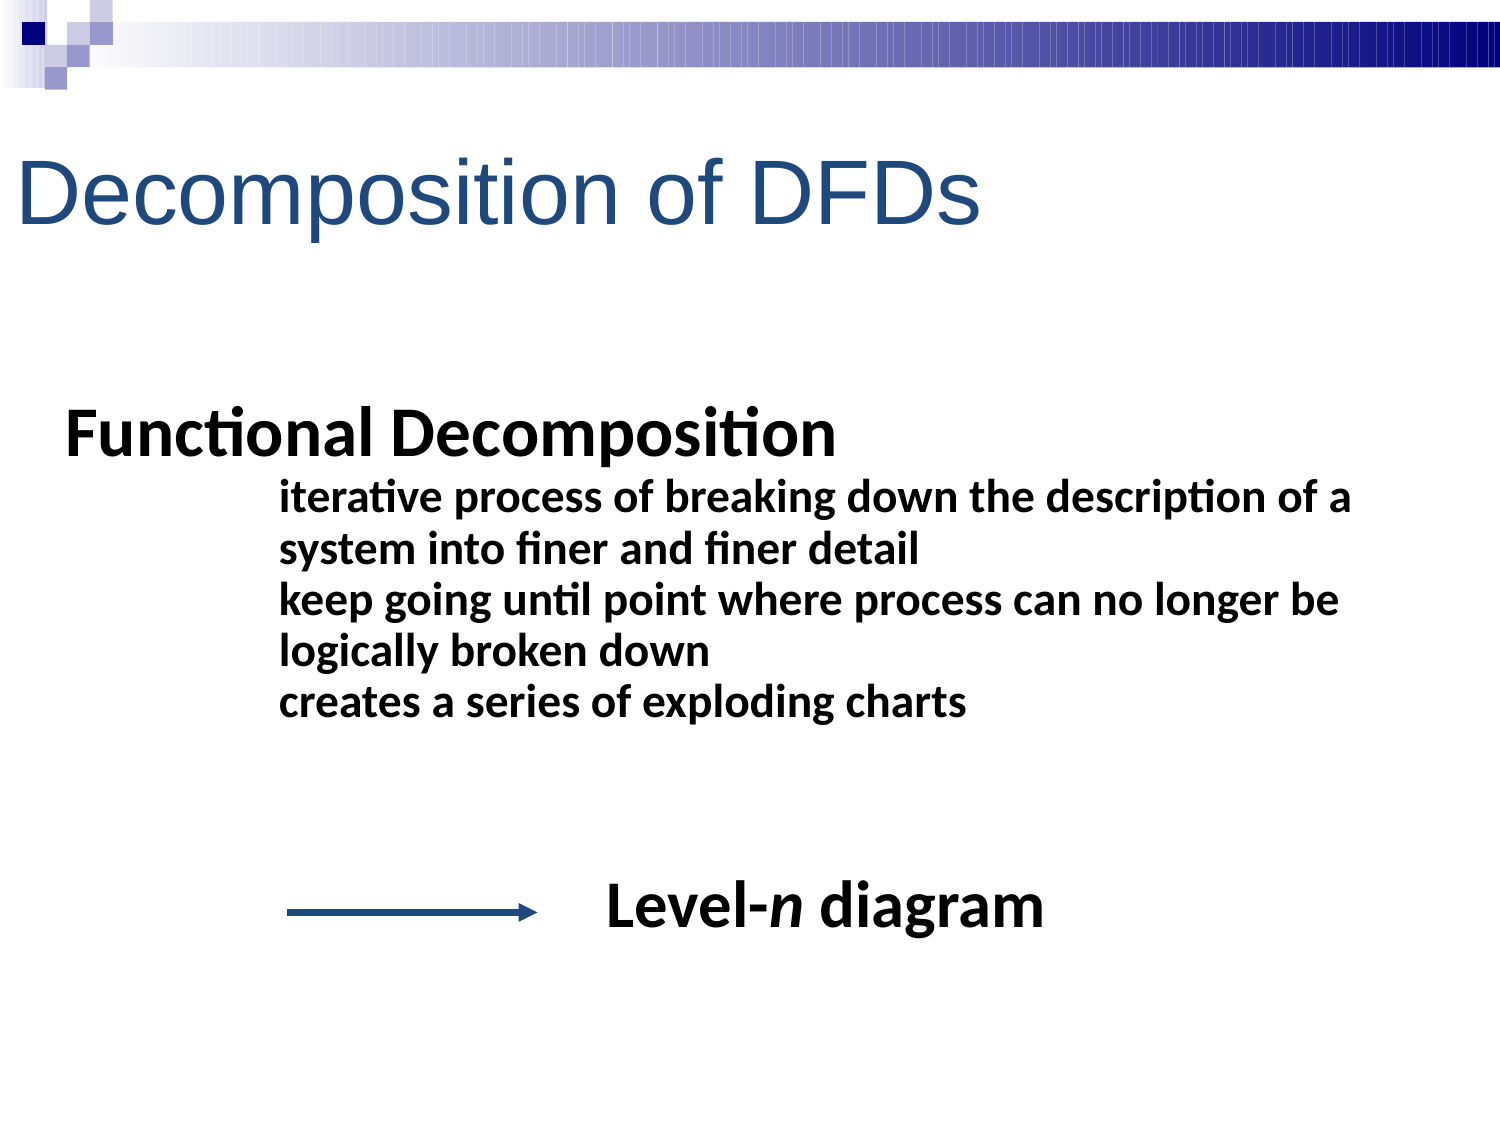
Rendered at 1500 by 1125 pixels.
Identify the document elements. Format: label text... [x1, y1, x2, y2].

text_box Level-n diagram [499, 862, 1078, 950]
text_box Decomposition of DFDs [0, 0, 1500, 250]
list Functional Decomposition iterative process of breaking down the description of a system into finer and finer detail keep going until point where process can no longer be logically broken down creates a series of exploding charts [50, 387, 1438, 738]
